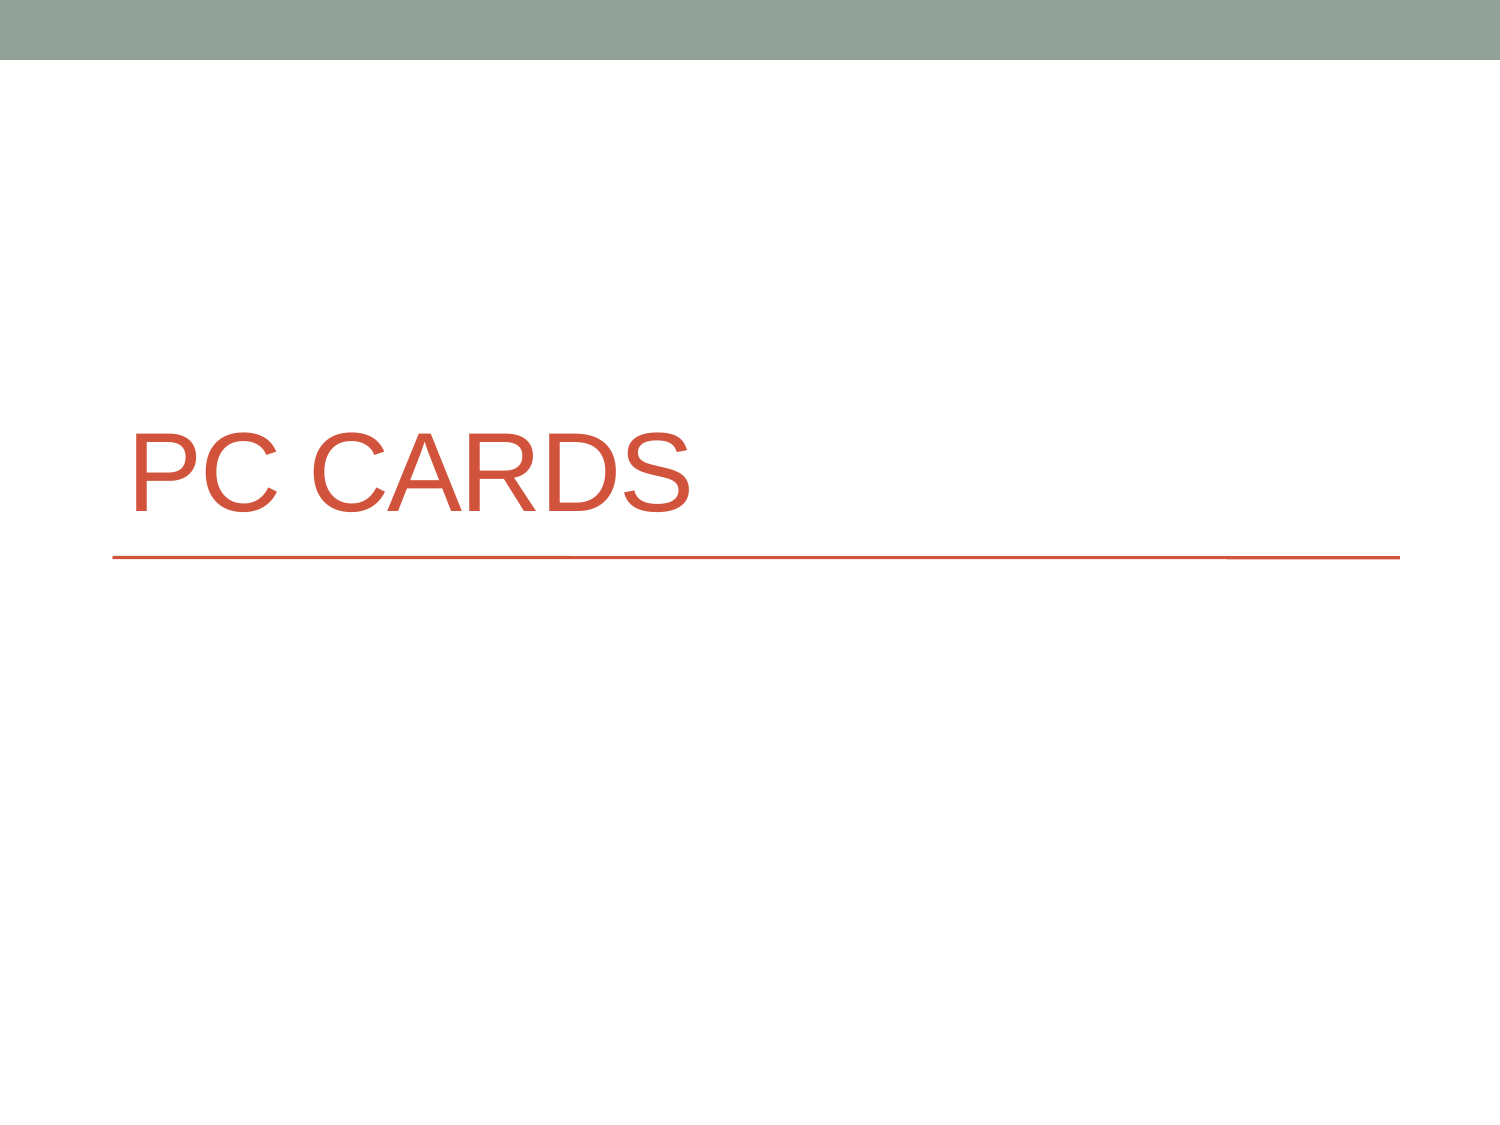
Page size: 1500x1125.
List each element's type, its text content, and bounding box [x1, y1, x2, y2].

title PC Cards [112, 224, 1400, 542]
